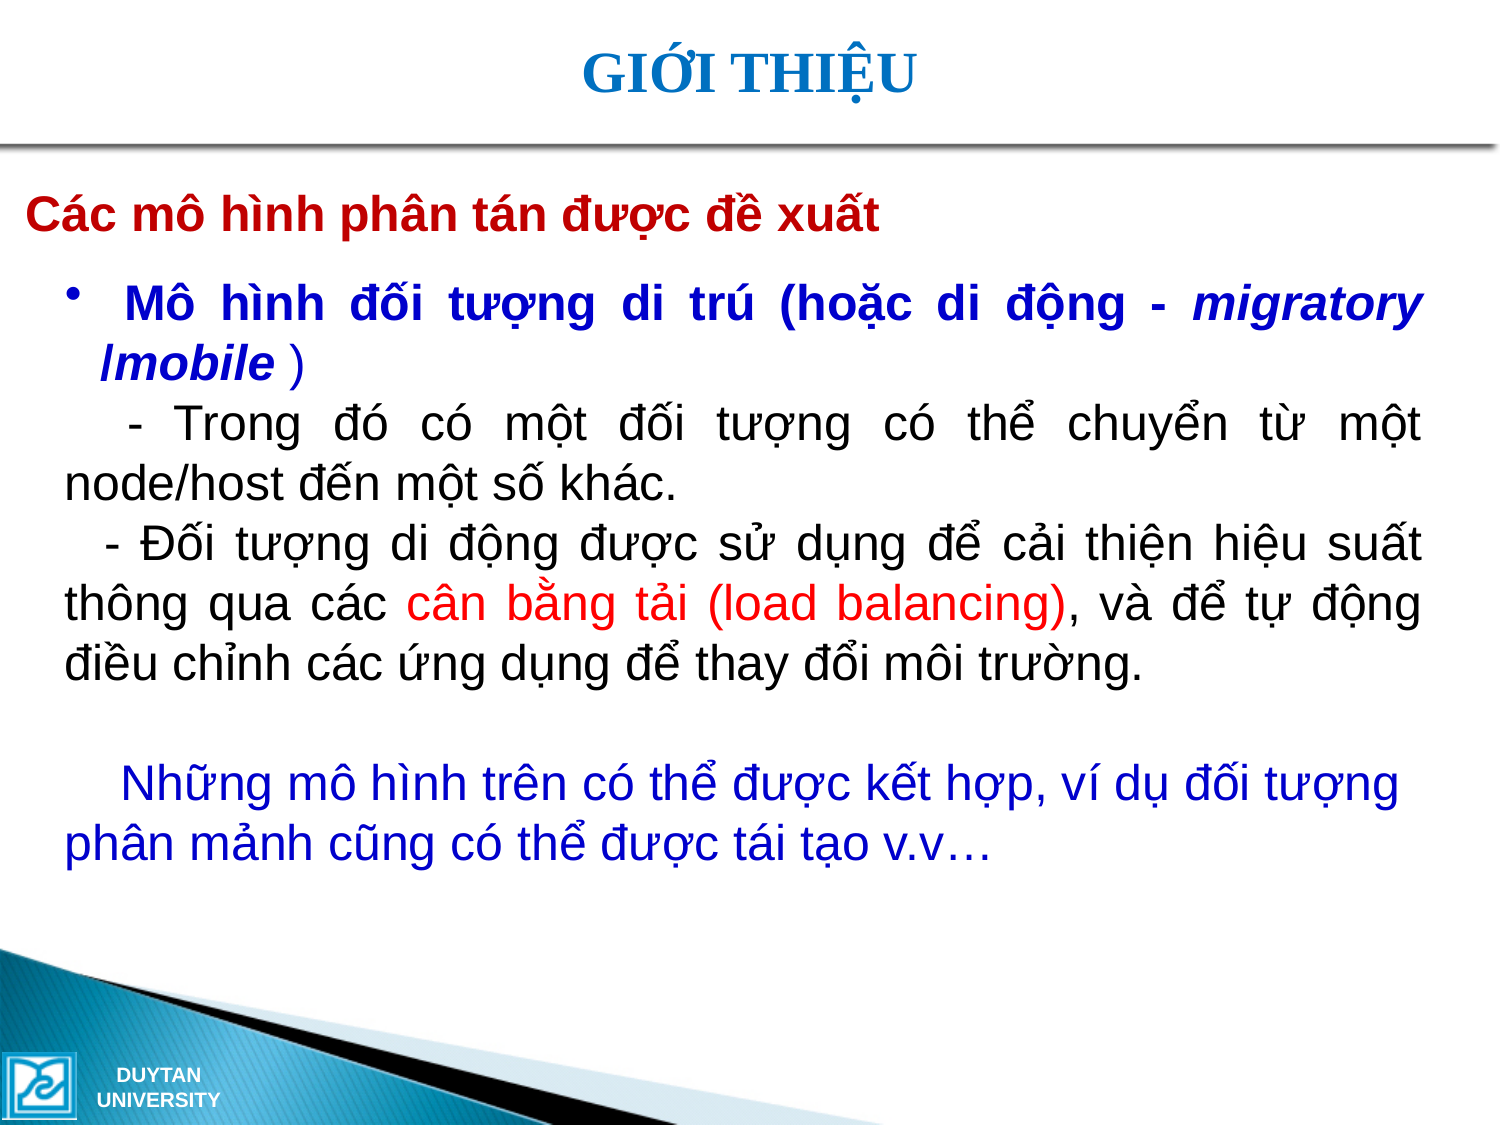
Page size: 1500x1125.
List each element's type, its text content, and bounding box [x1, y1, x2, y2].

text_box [2, 1051, 241, 1121]
text_box Mô hình đối tượng di trú (hoặc di động - migratory /mobile ) - Trong đó có một đối tượng có thể chuyển từ một node/host đến một số khác. - Đối tượng di động được sử dụng để cải thiện hiệu suất thông qua các cân bằng tải (load balancing), và để tự động điều chỉnh các ứng dụng để thay đổi môi trường. Những mô hình trên có thể được kết hợp, ví dụ đối tượng phân mảnh cũng có thể được tái tạo v.v… [50, 262, 1438, 938]
text_box Các mô hình phân tán được đề xuất [10, 174, 896, 249]
picture [0, 0, 1500, 1125]
text_box GIỚI THIỆU [74, 12, 1425, 125]
